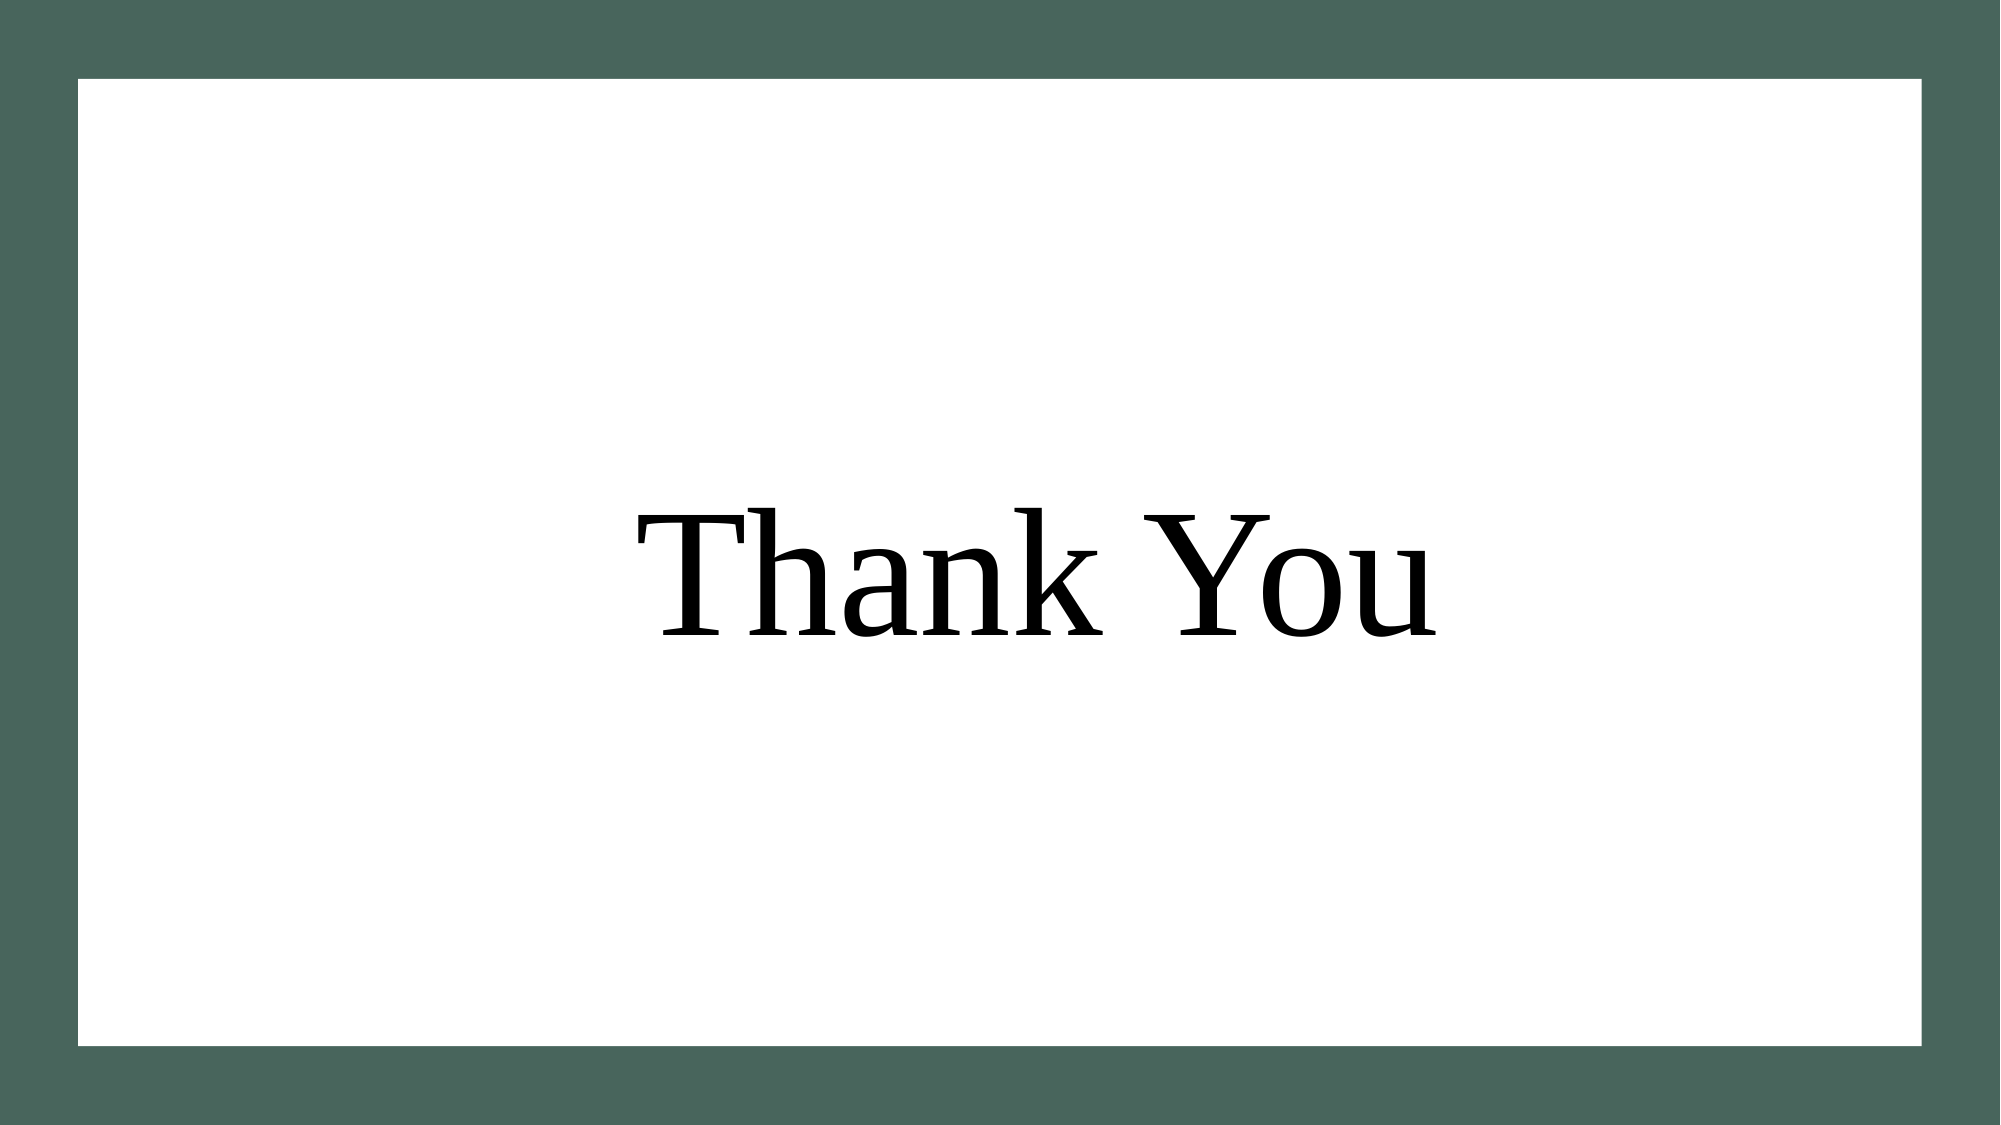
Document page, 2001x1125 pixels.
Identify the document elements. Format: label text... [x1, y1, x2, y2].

text_box [0, 0, 2000, 1125]
text_box Thank You [77, 78, 1923, 1047]
